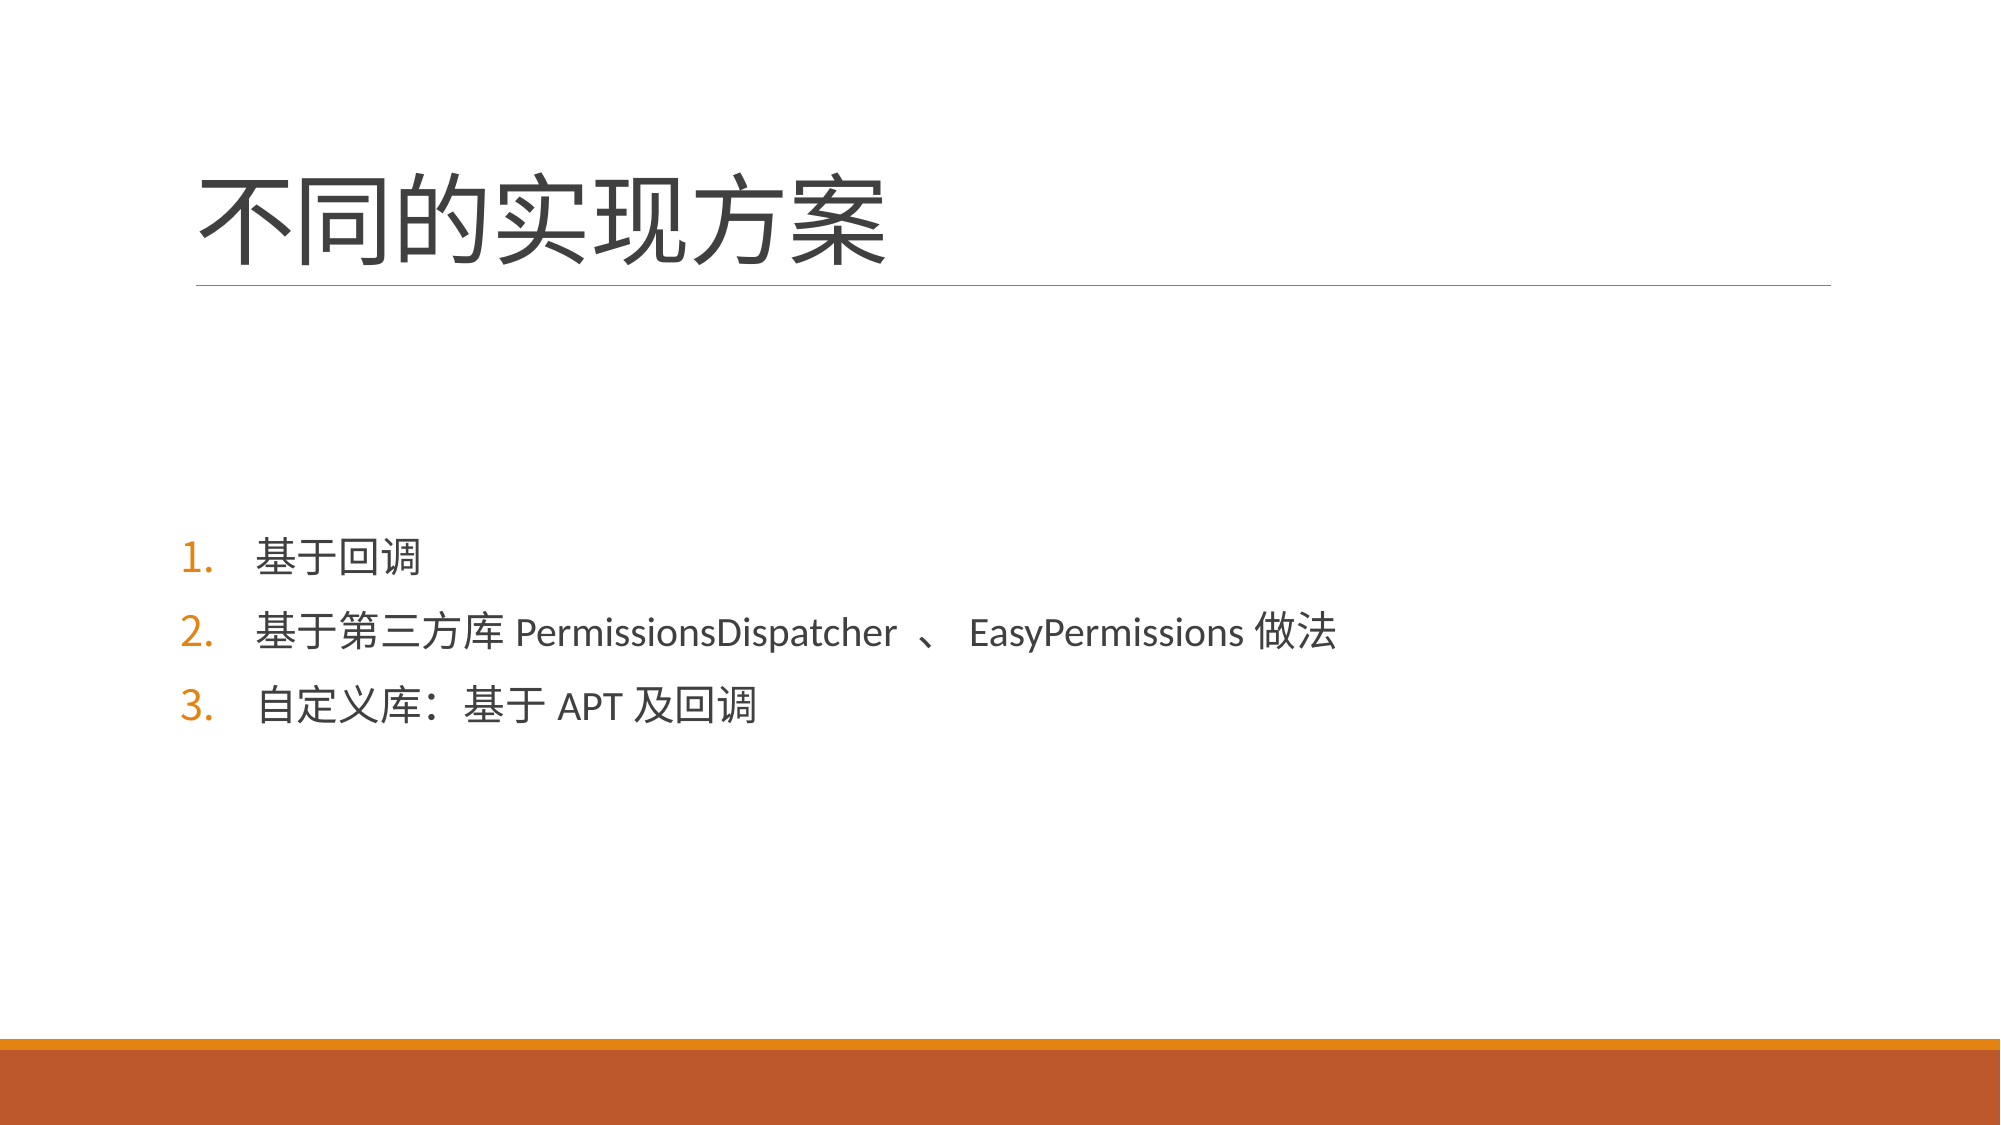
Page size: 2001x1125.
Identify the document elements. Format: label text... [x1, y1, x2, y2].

title 不同的实现方案 [180, 47, 1830, 285]
list 基于回调 基于第三方库PermissionsDispatcher 、EasyPermissions做法 自定义库：基于APT及回调 [180, 302, 1830, 963]
